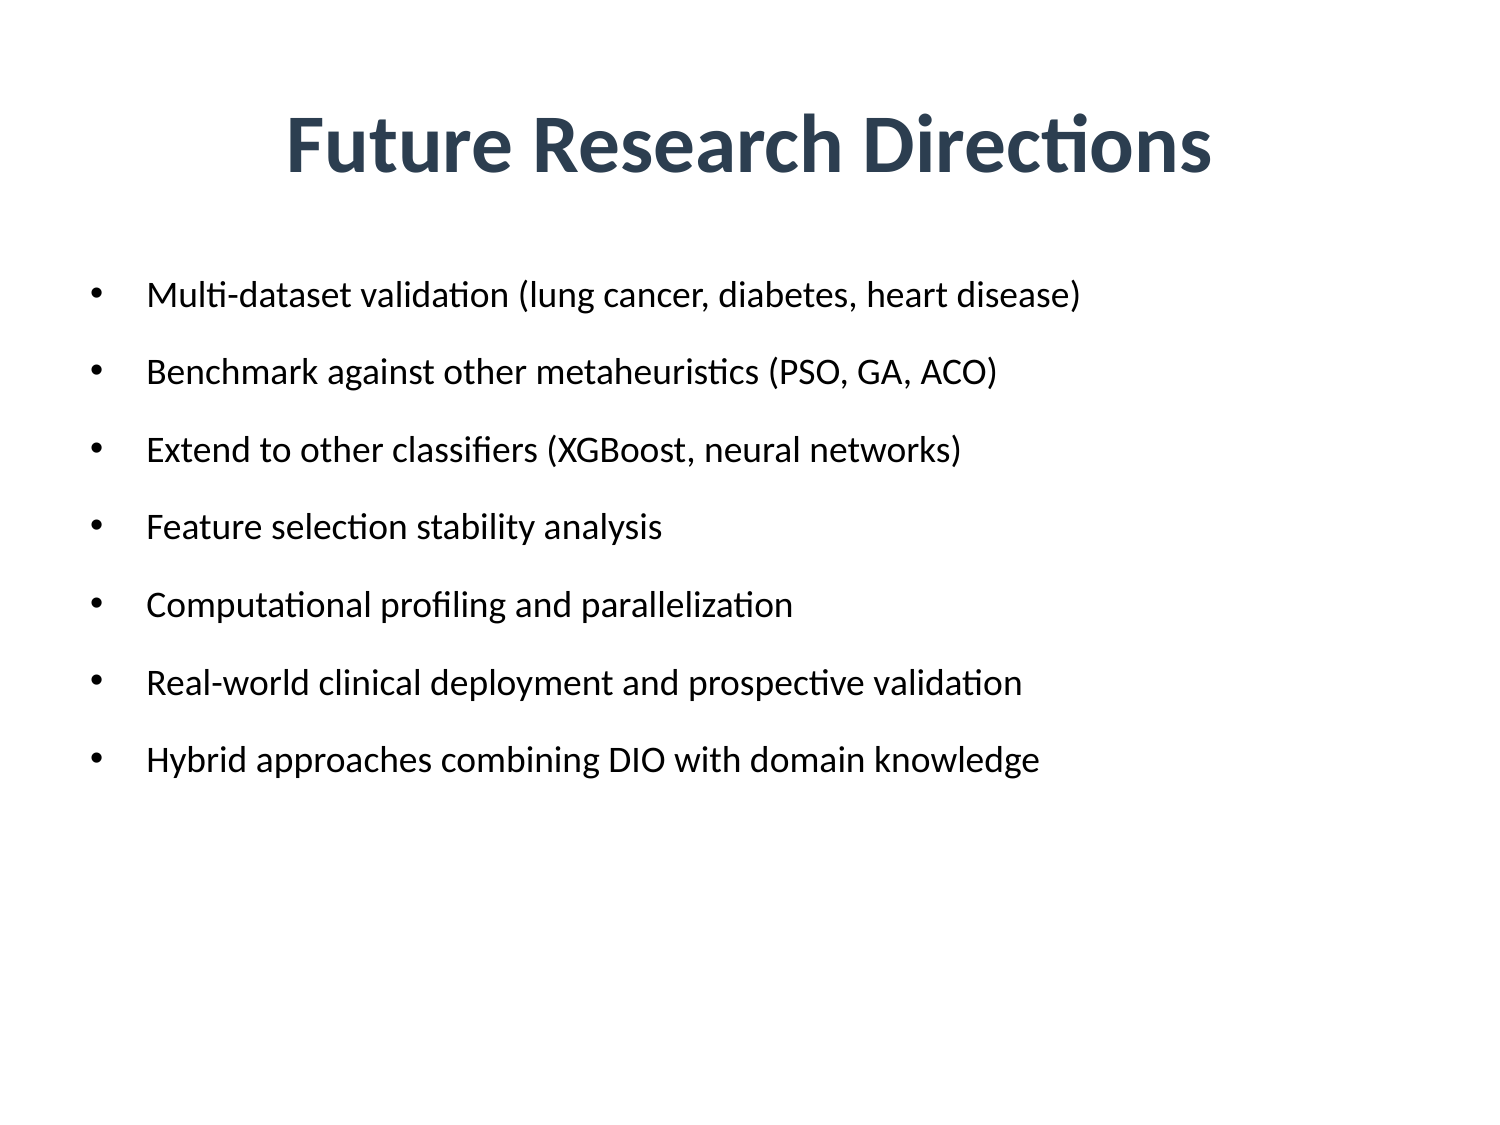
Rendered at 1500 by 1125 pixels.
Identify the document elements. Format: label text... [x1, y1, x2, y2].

title Future Research Directions [75, 45, 1425, 233]
list Multi-dataset validation (lung cancer, diabetes, heart disease) Benchmark against other metaheuristics (PSO, GA, ACO) Extend to other classifiers (XGBoost, neural networks) Feature selection stability analysis Computational profiling and parallelization Real-world clinical deployment and prospective validation Hybrid approaches combining DIO with domain knowledge [75, 262, 1425, 1005]
